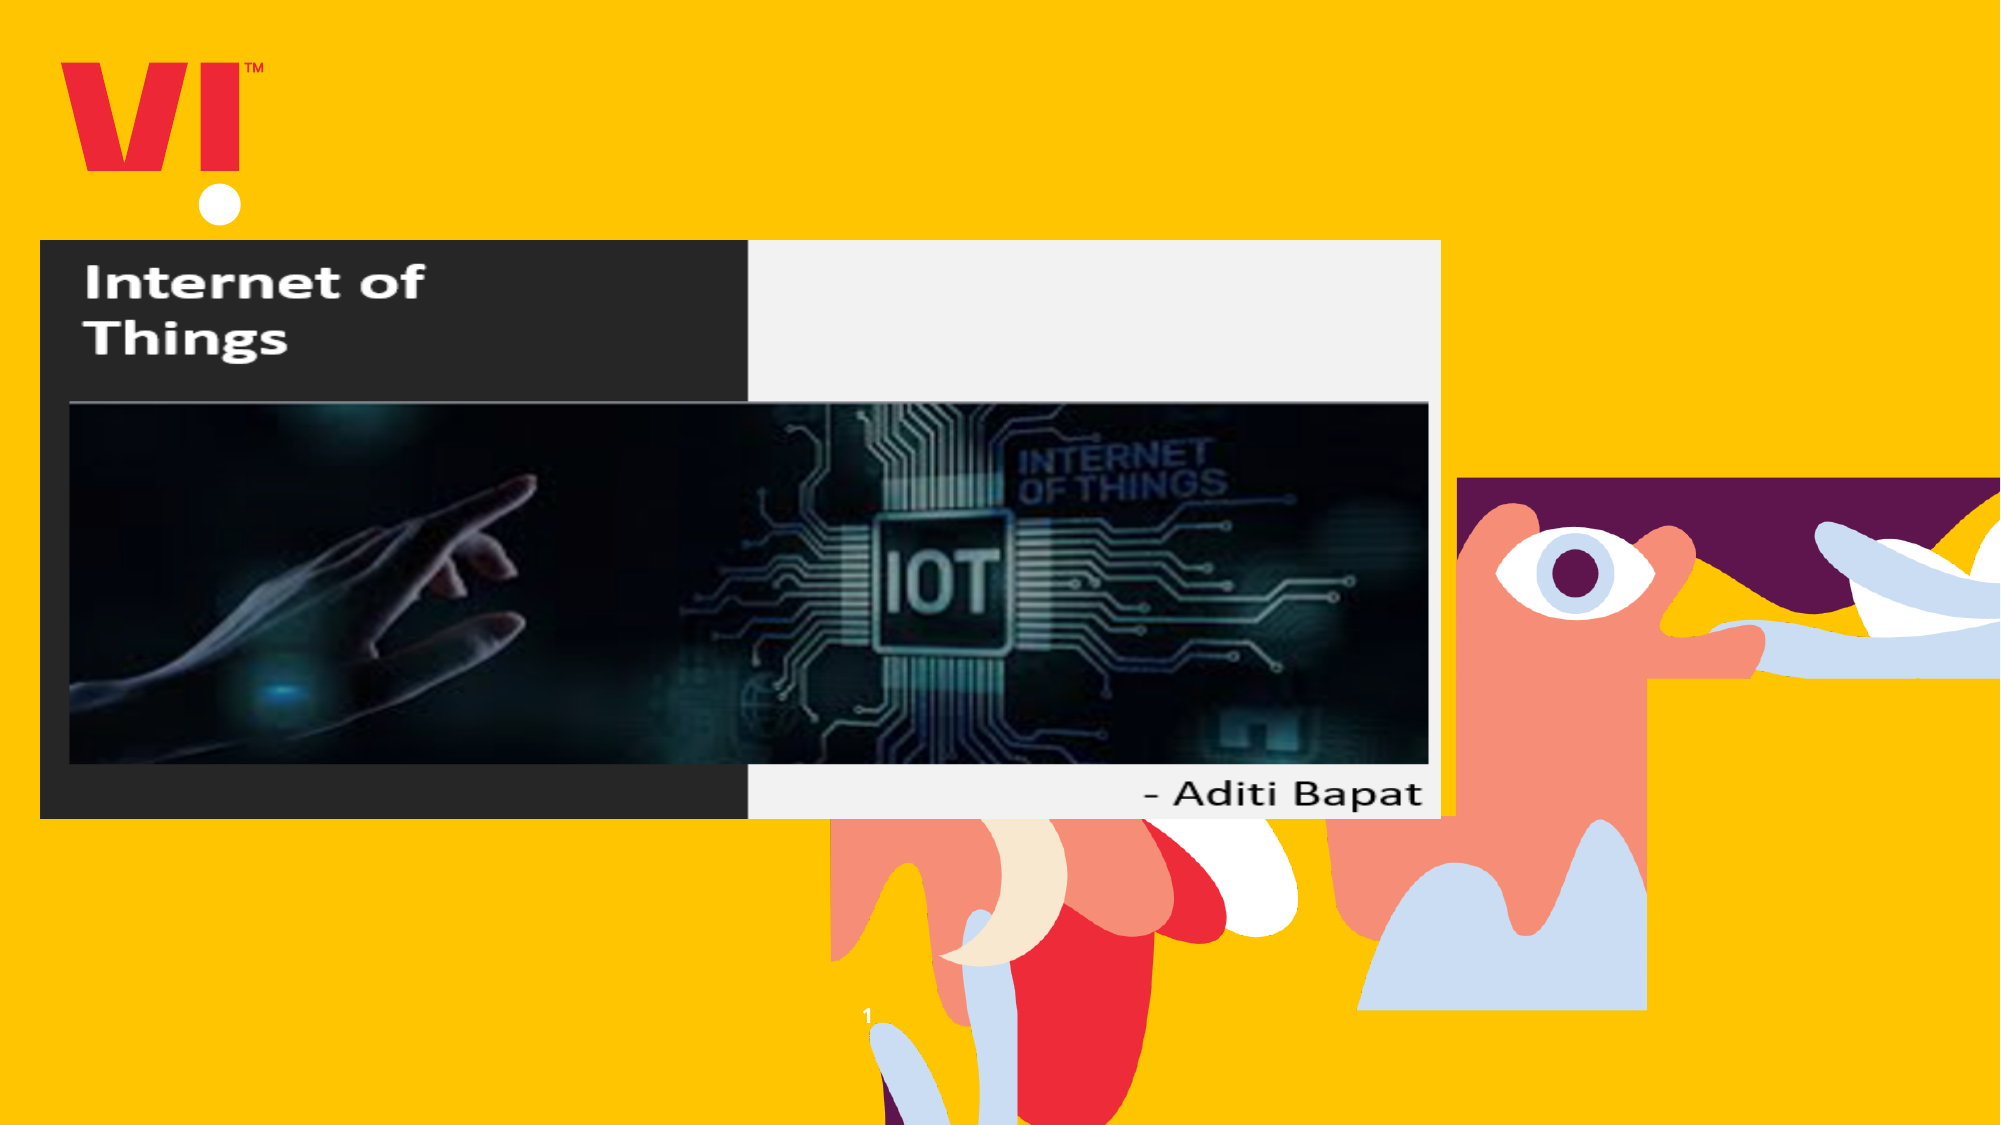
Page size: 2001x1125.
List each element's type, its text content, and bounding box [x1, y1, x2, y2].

slide_number 1 [795, 986, 940, 1047]
picture [40, 240, 2001, 1125]
